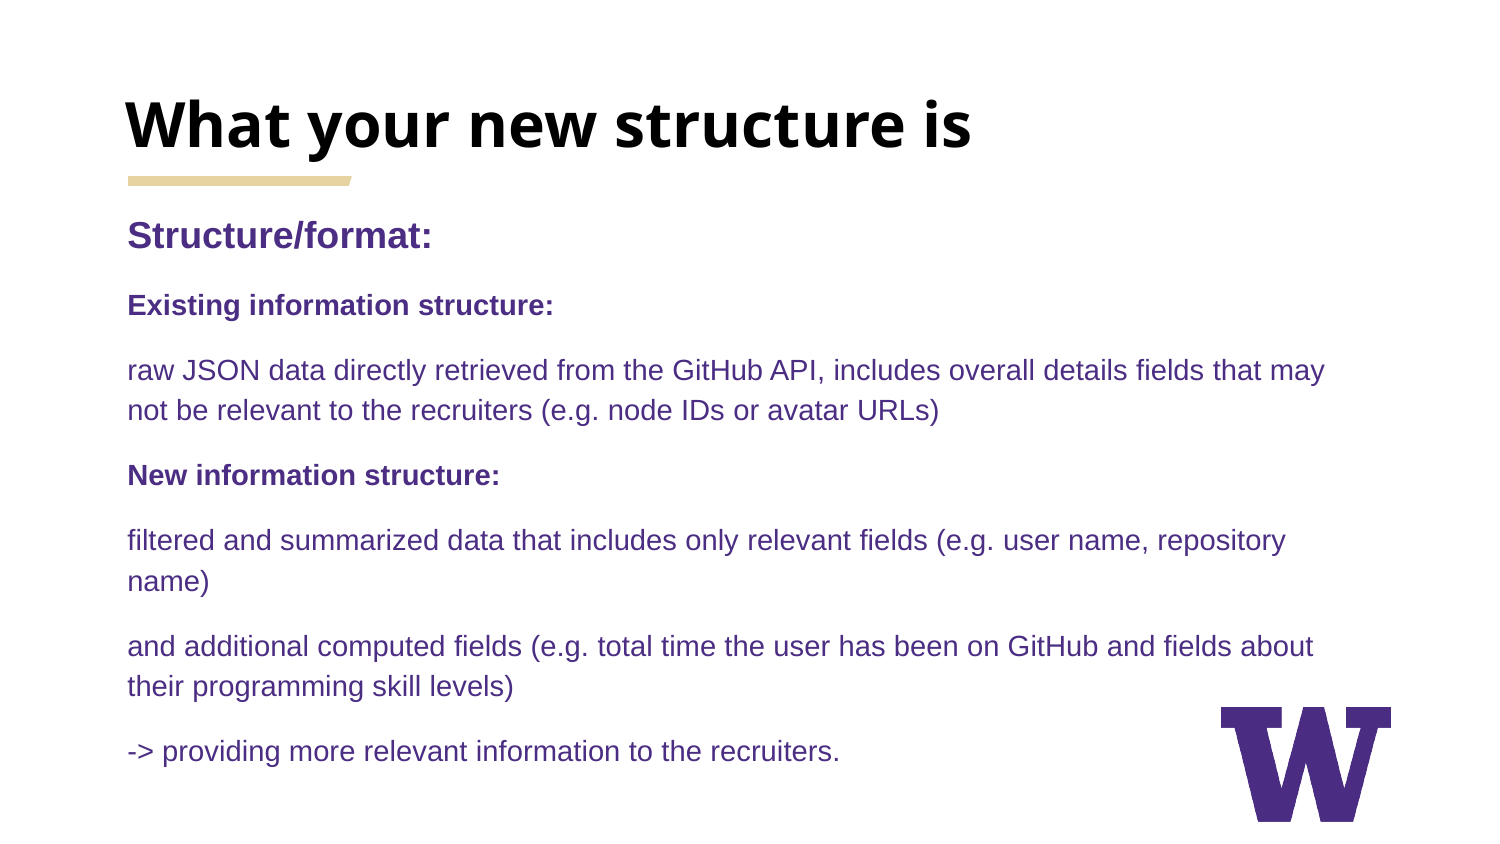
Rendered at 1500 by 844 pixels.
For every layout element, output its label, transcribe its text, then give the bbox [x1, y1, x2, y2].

picture [128, 176, 352, 186]
title What your new structure is [110, 45, 1453, 168]
text_box Structure/format: Existing information structure: raw JSON data directly retrieved from the GitHub API, includes overall details fields that may not be relevant to the recruiters (e.g. node IDs or avatar URLs) New information structure: filtered and summarized data that includes only relevant fields (e.g. user name, repository name) and additional computed fields (e.g. total time the user has been on GitHub and fields about their programming skill levels) -> providing more relevant information to the recruiters. [112, 189, 1388, 783]
picture [1221, 707, 1391, 822]
